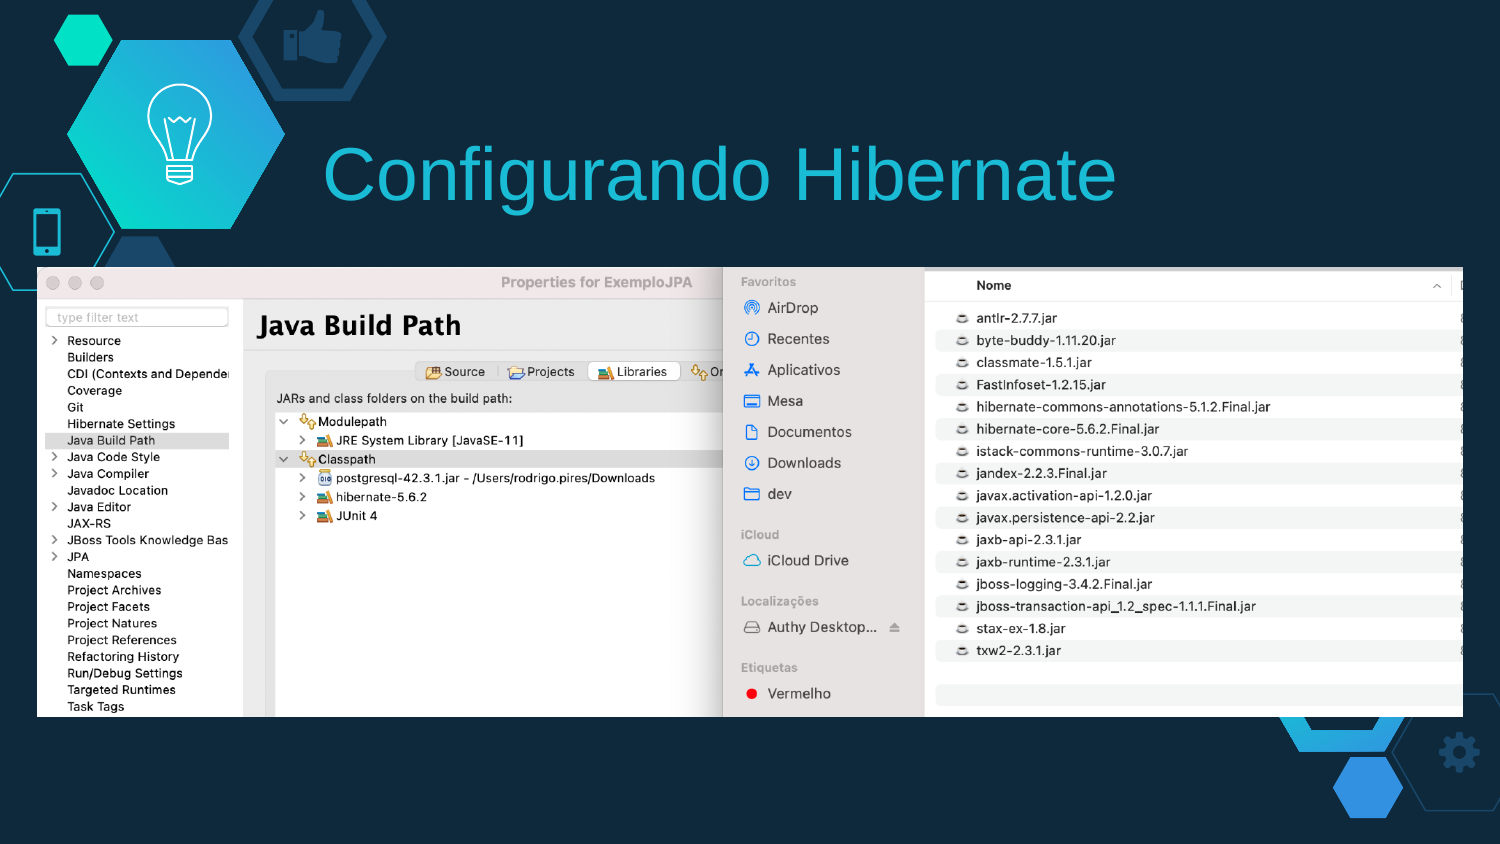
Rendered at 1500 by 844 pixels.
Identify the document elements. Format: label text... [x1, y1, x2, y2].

title Configurando Hibernate [307, 110, 1500, 217]
picture [37, 267, 1463, 717]
